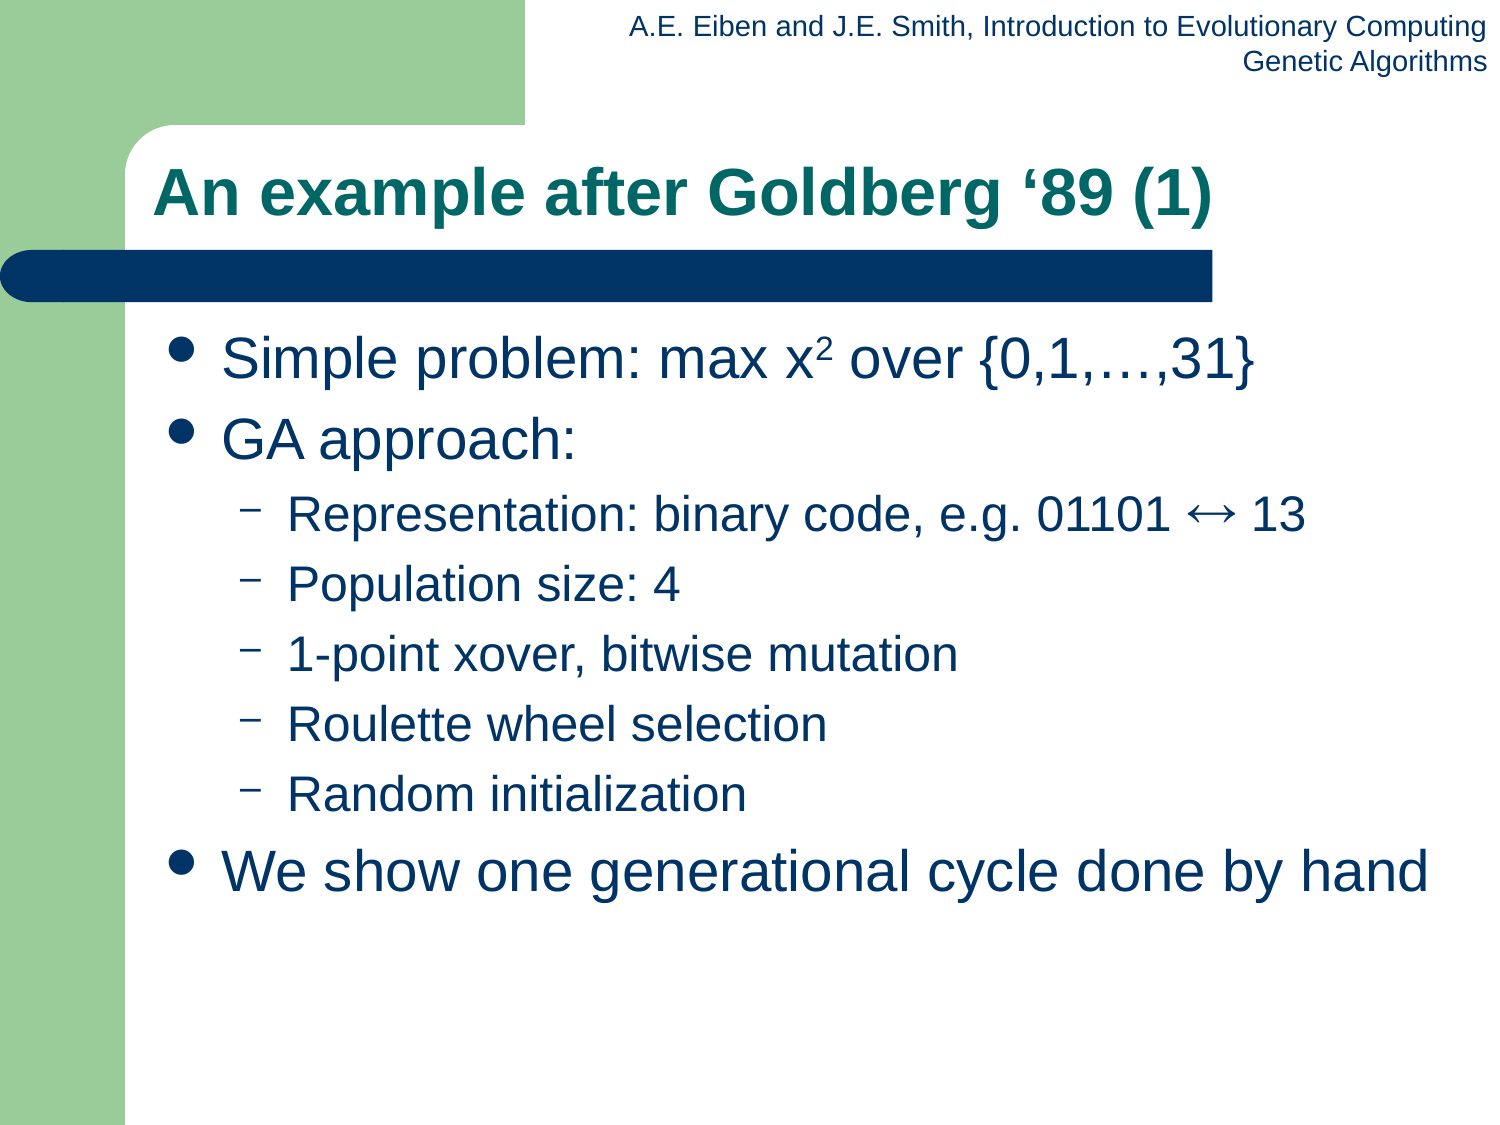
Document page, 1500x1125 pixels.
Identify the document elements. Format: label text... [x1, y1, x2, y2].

title An example after Goldberg ‘89 (1) [137, 124, 1451, 238]
list Simple problem: max x2 over {0,1,…,31} GA approach: Representation: binary code, e.g. 01101  13 Population size: 4 1-point xover, bitwise mutation Roulette wheel selection Random initialization We show one generational cycle done by hand [149, 312, 1463, 1001]
